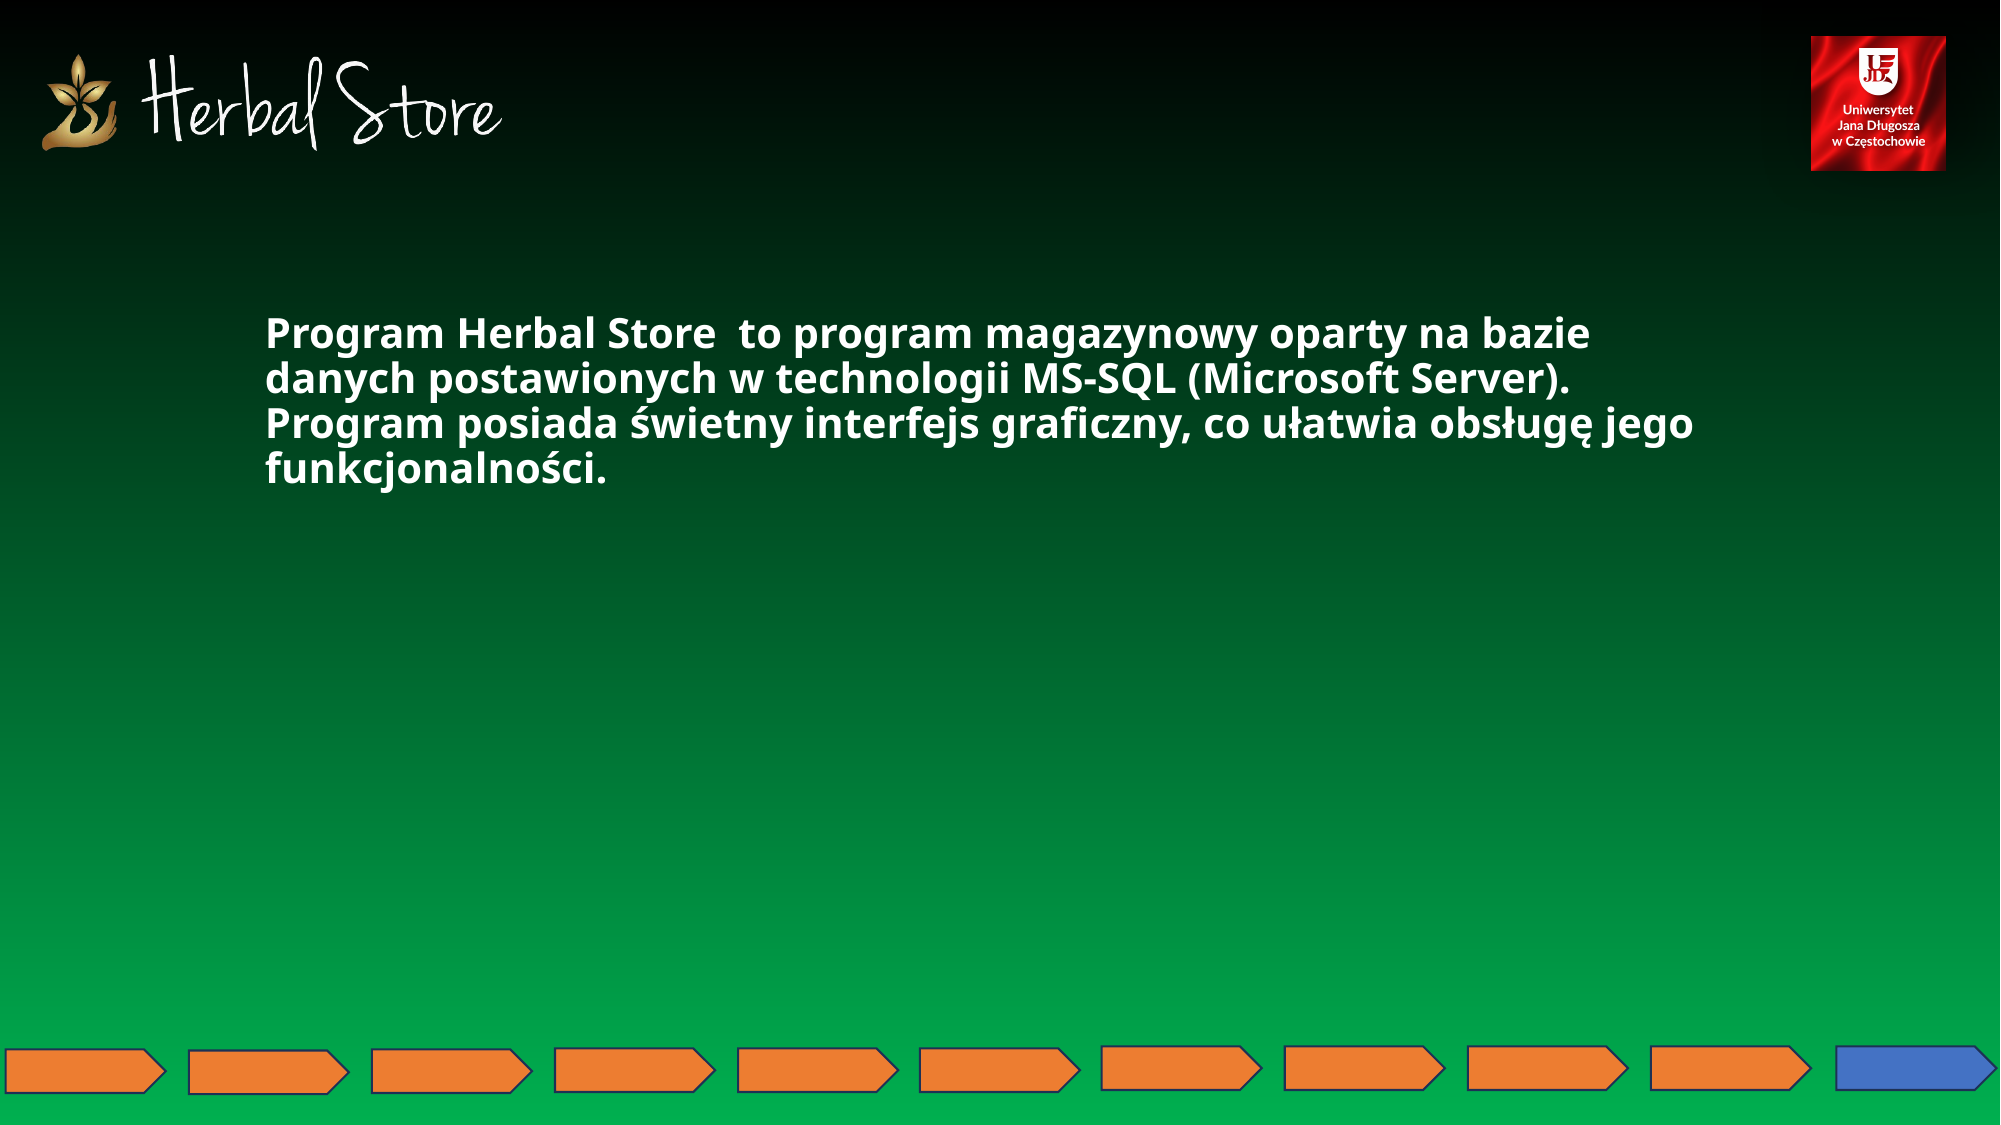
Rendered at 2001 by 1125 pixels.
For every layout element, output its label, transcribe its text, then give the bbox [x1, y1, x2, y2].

text_box [1649, 1045, 1813, 1092]
text_box [187, 1049, 351, 1096]
text_box [4, 1048, 168, 1095]
text_box [1100, 1045, 1264, 1092]
text_box [370, 1048, 534, 1095]
text_box [918, 1047, 1082, 1094]
text_box [1835, 1045, 1999, 1092]
picture [1811, 36, 1946, 171]
text_box [553, 1047, 717, 1094]
picture [16, 26, 533, 181]
text_box [1466, 1045, 1630, 1092]
text_box [1283, 1045, 1447, 1092]
text_box [737, 1047, 900, 1094]
subtitle Program Herbal Store to program magazynowy oparty na bazie danych postawionych w technologii MS-SQL (Microsoft Server). Program posiada świetny interfejs graficzny, co ułatwia obsługę jego funkcjonalności. [249, 304, 1750, 1071]
